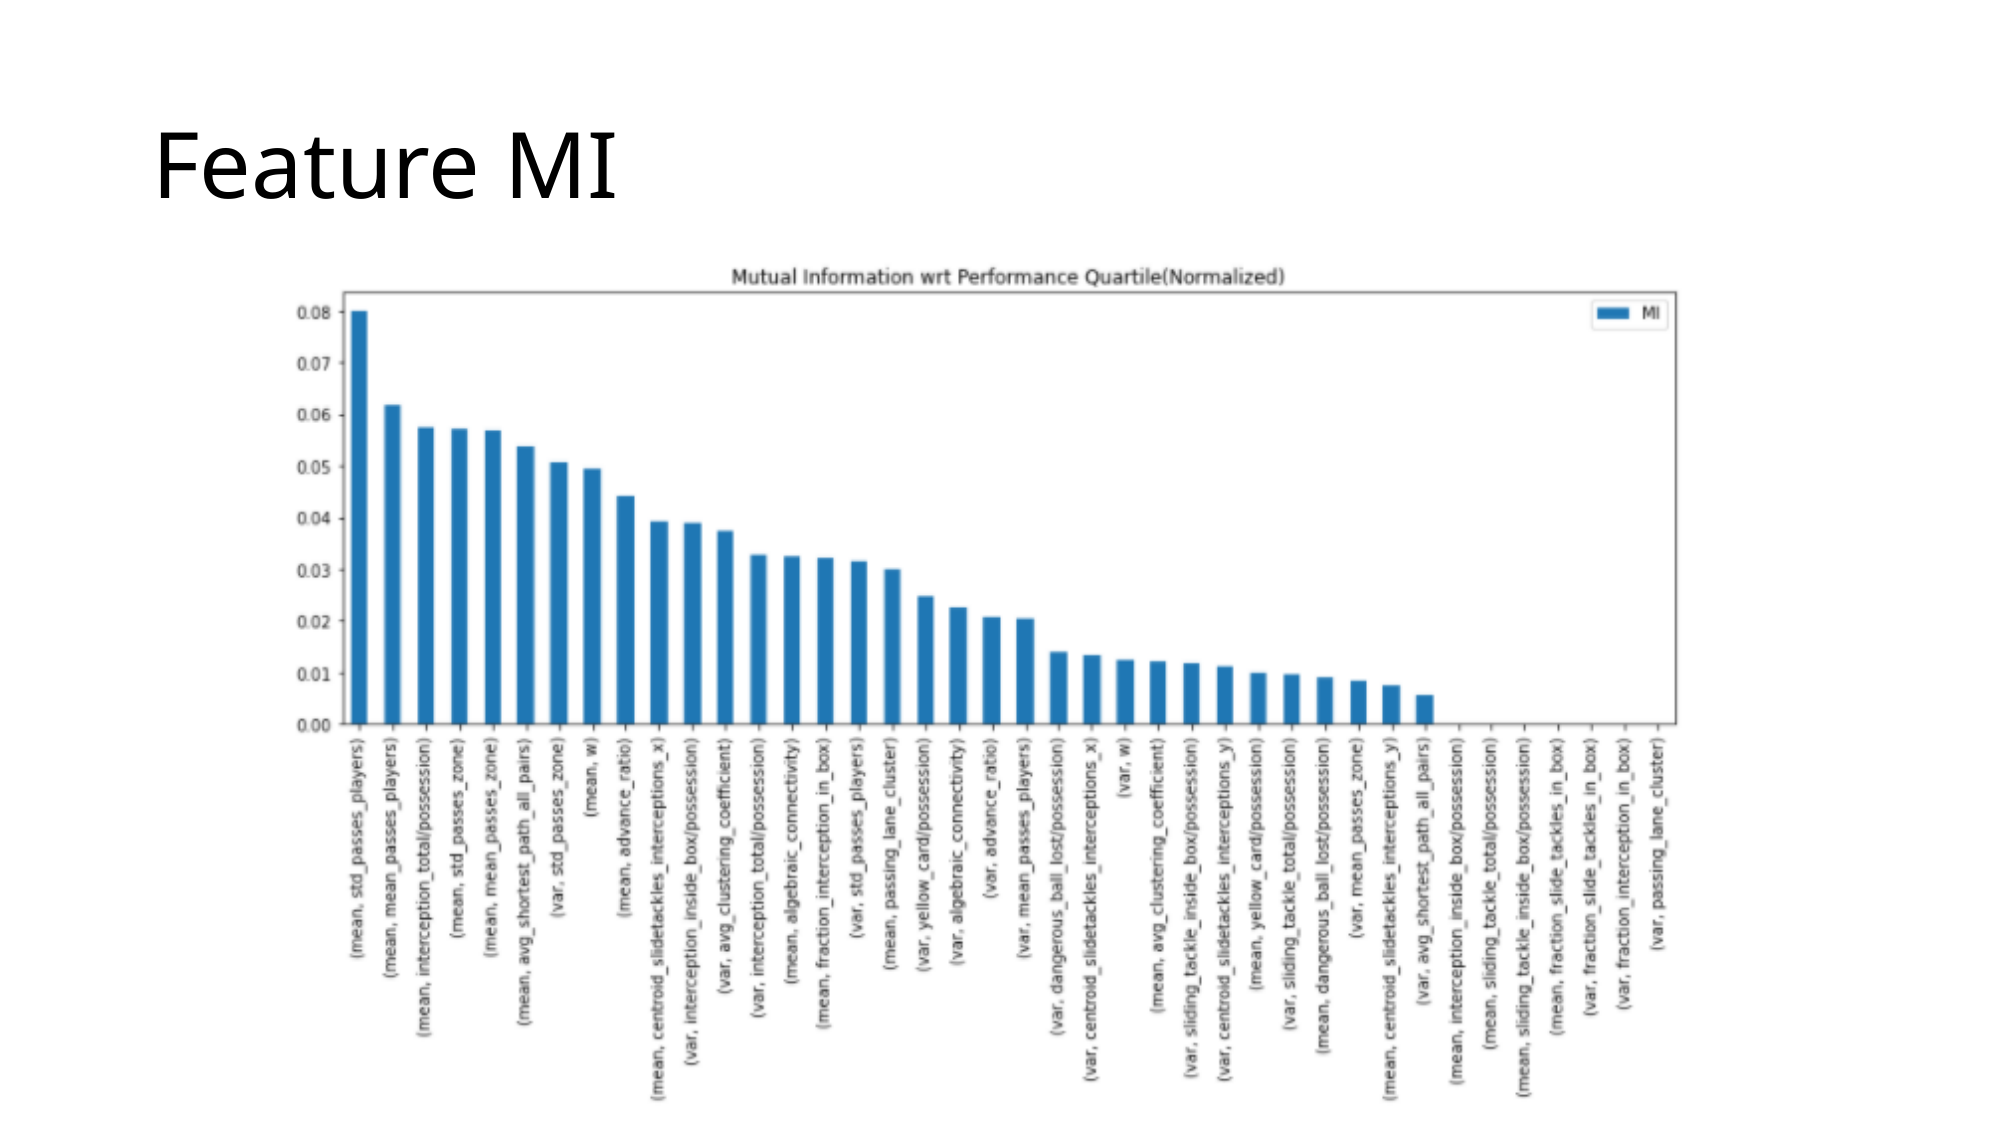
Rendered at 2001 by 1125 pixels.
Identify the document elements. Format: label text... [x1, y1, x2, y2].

picture [259, 238, 1741, 1125]
title Feature MI [137, 59, 1863, 278]
